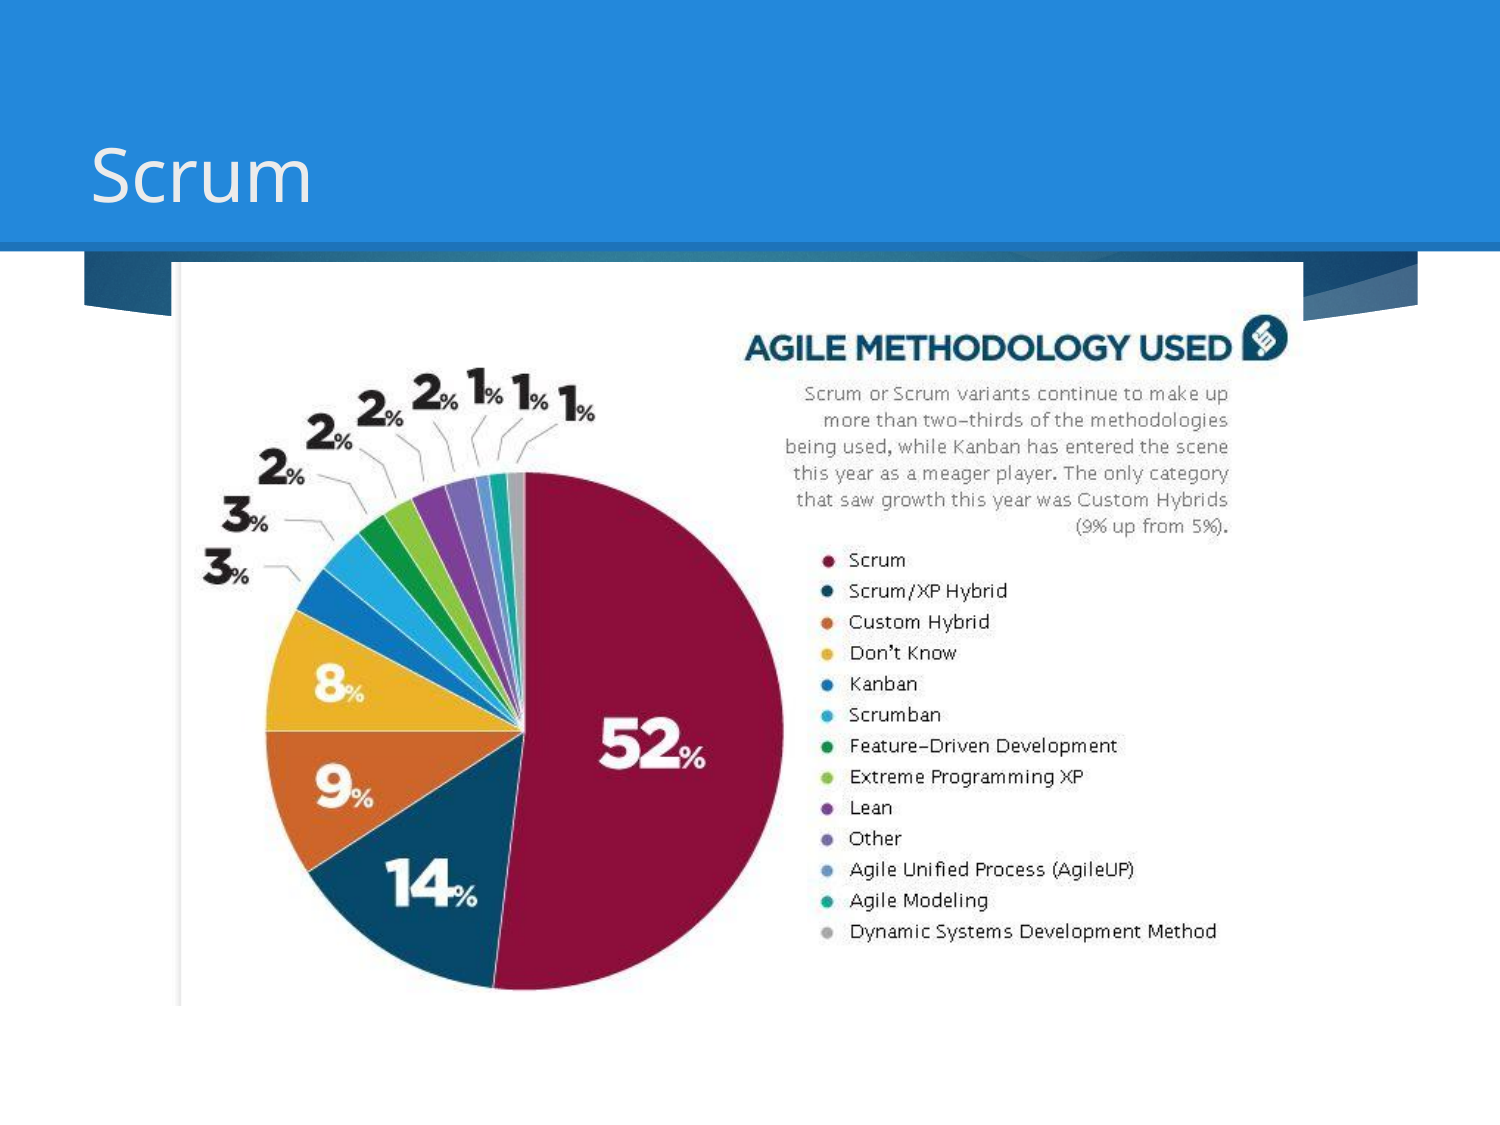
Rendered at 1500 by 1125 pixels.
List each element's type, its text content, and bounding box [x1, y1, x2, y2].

title Scrum [75, 45, 1425, 233]
text_box [171, 262, 1304, 1006]
